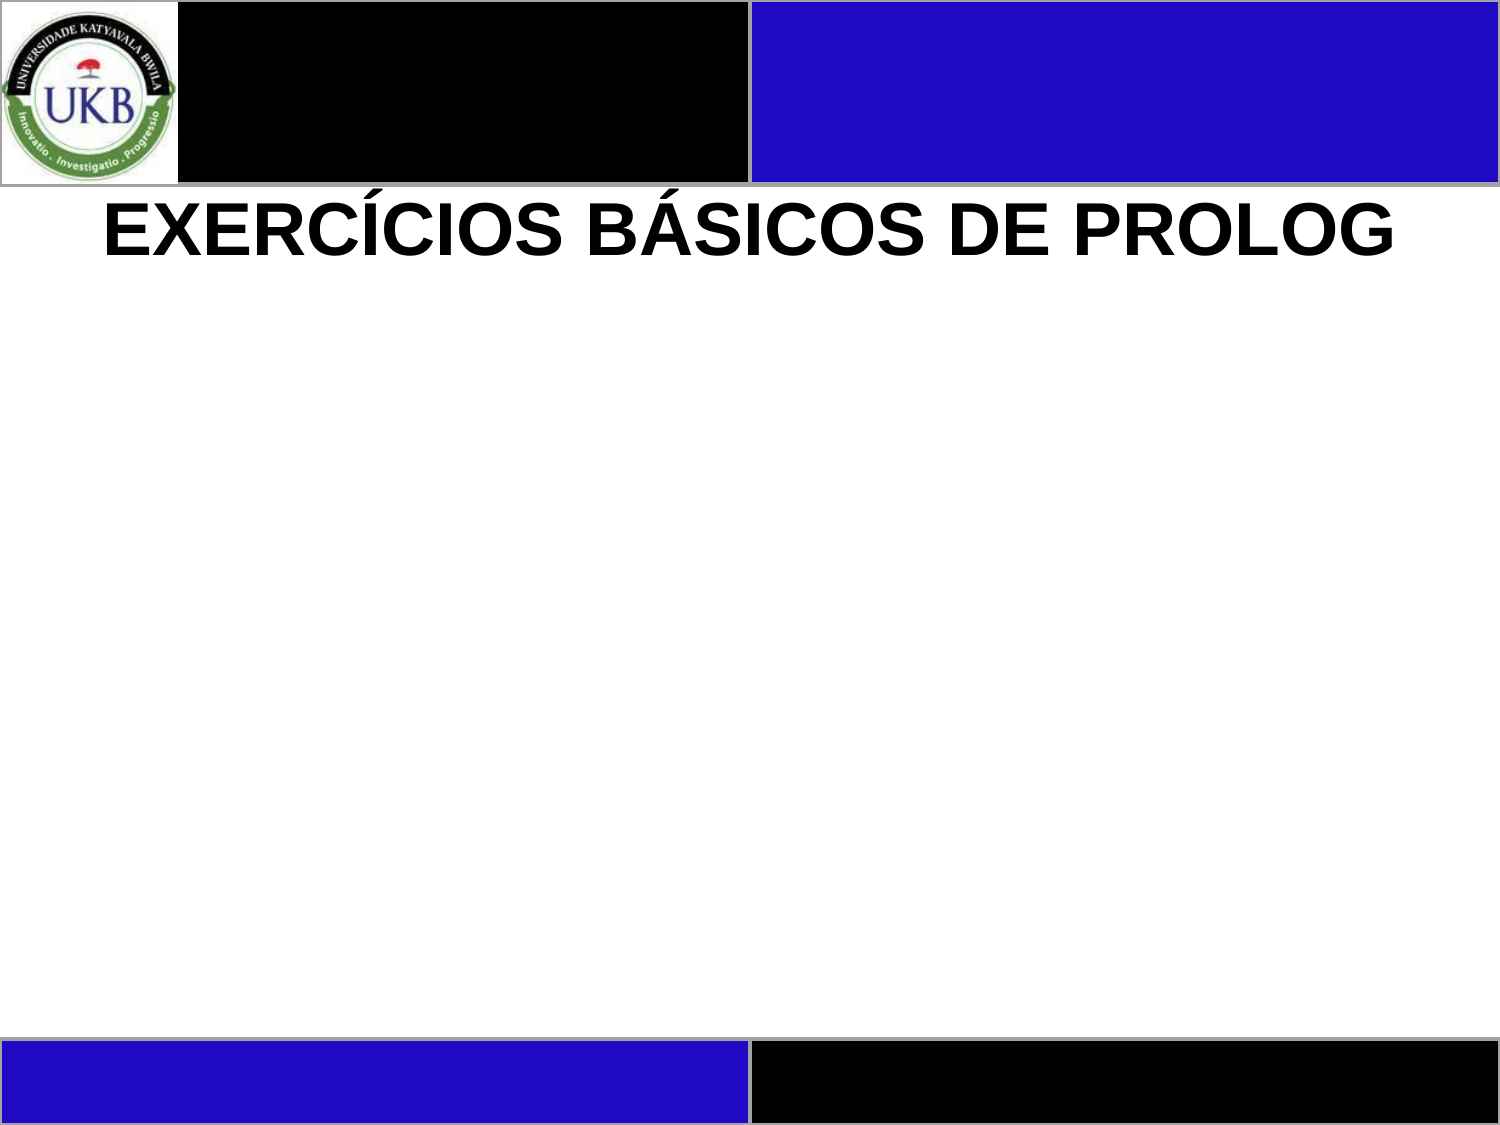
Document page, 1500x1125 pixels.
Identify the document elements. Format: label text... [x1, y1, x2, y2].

title EXERCÍCIOS BÁSICOS DE PROLOG [0, 184, 1500, 268]
picture [2, 2, 178, 184]
